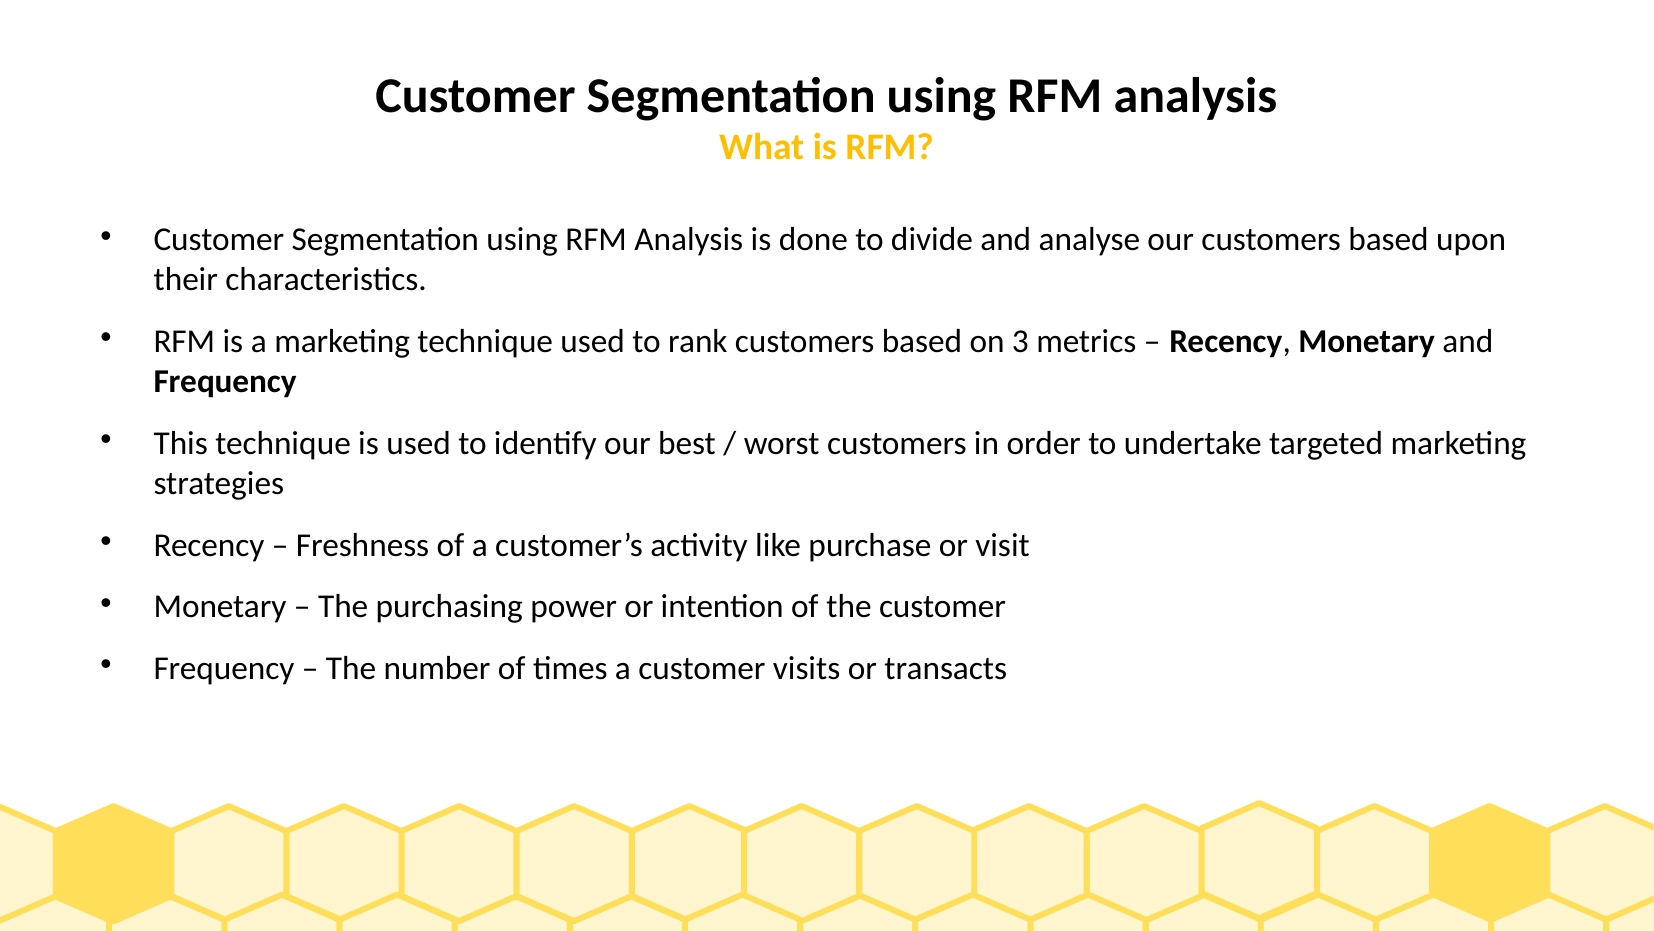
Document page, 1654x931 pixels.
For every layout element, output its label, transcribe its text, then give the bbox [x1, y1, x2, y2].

list Customer Segmentation using RFM Analysis is done to divide and analyse our customers based upon their characteristics. RFM is a marketing technique used to rank customers based on 3 metrics – Recency, Monetary and Frequency This technique is used to identify our best / worst customers in order to undertake targeted marketing strategies Recency – Freshness of a customer’s activity like purchase or visit Monetary – The purchasing power or intention of the customer Frequency – The number of times a customer visits or transacts [82, 217, 1571, 757]
title Customer Segmentation using RFM analysis What is RFM? [82, 37, 1571, 193]
